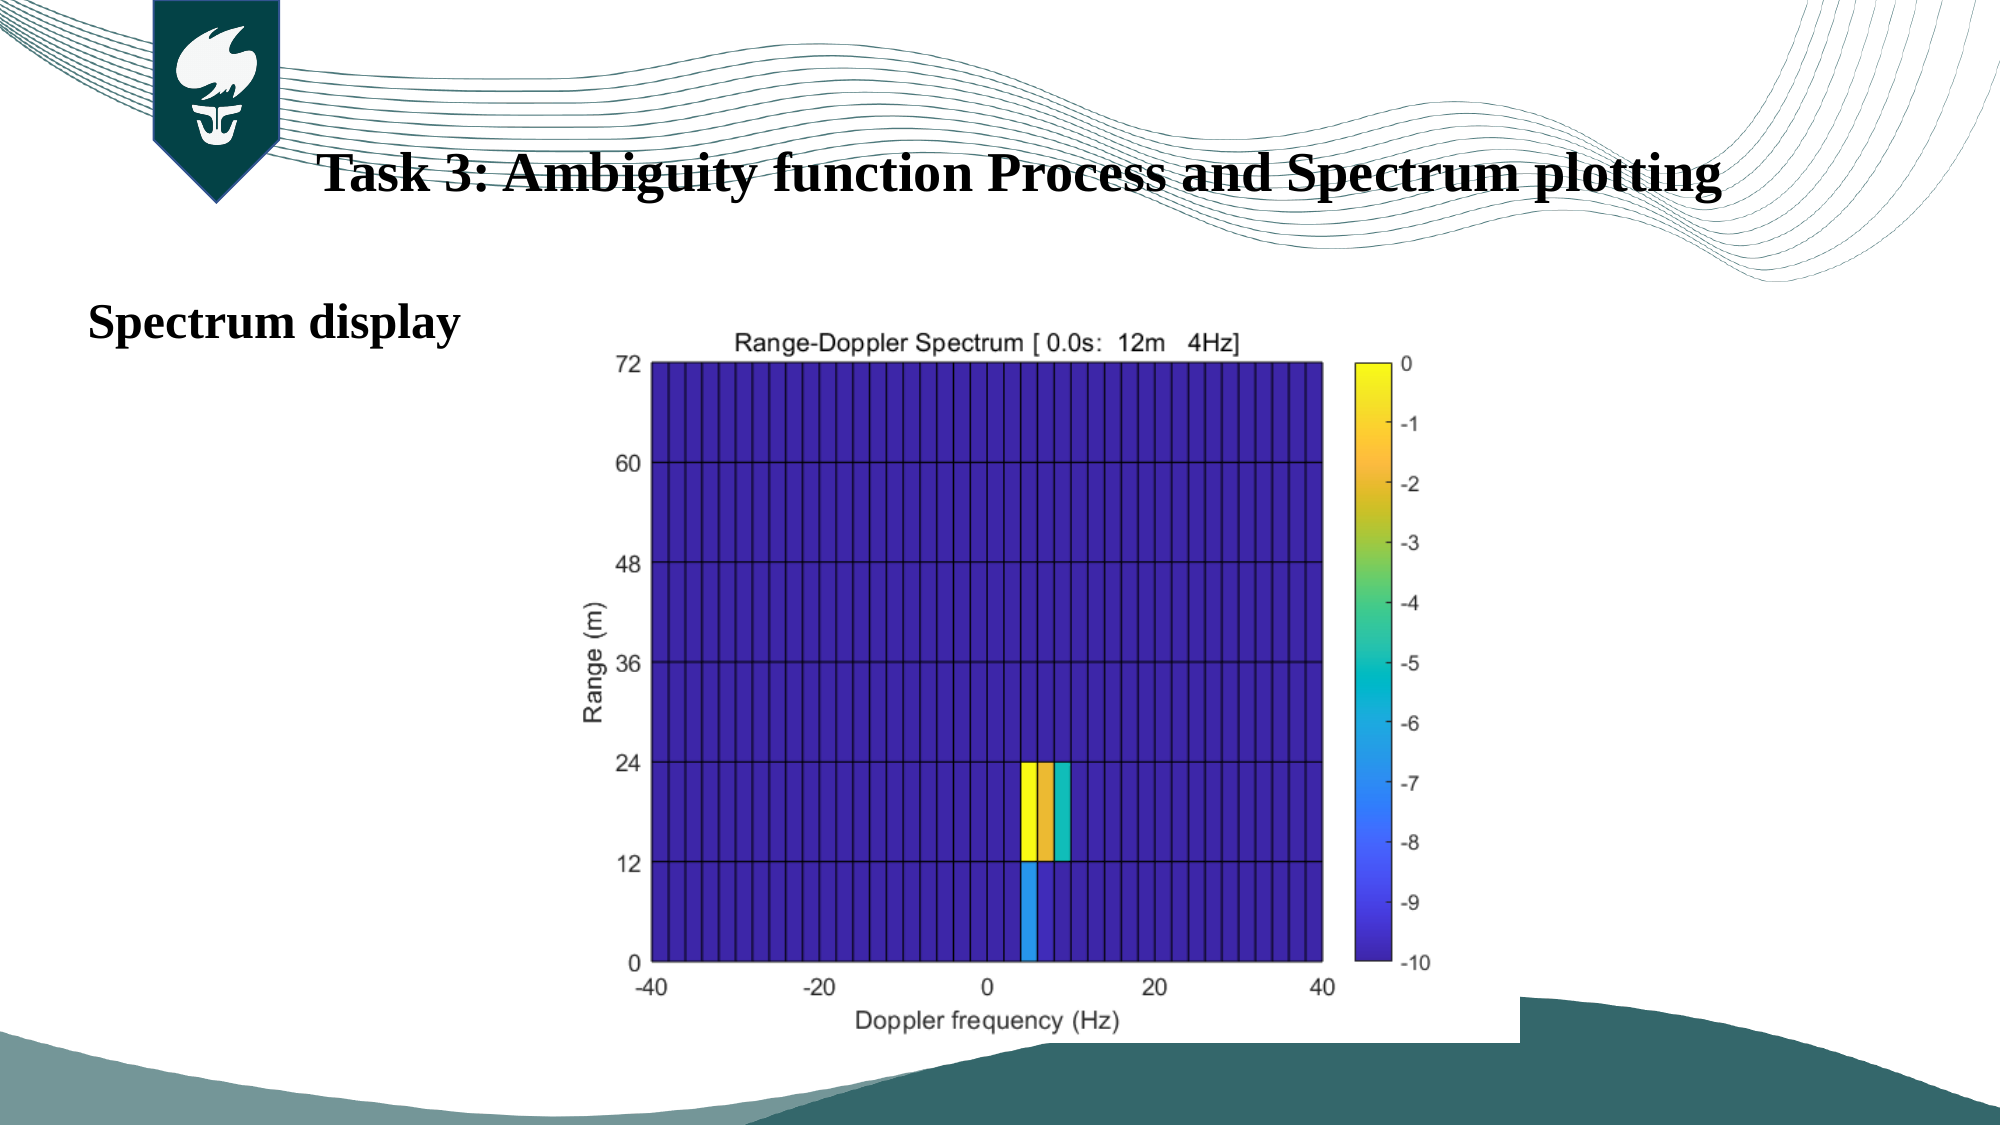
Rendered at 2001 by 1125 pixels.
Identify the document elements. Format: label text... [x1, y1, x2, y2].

text_box Spectrum display [72, 282, 660, 357]
picture [0, 308, 2000, 1125]
picture [0, 0, 2000, 282]
